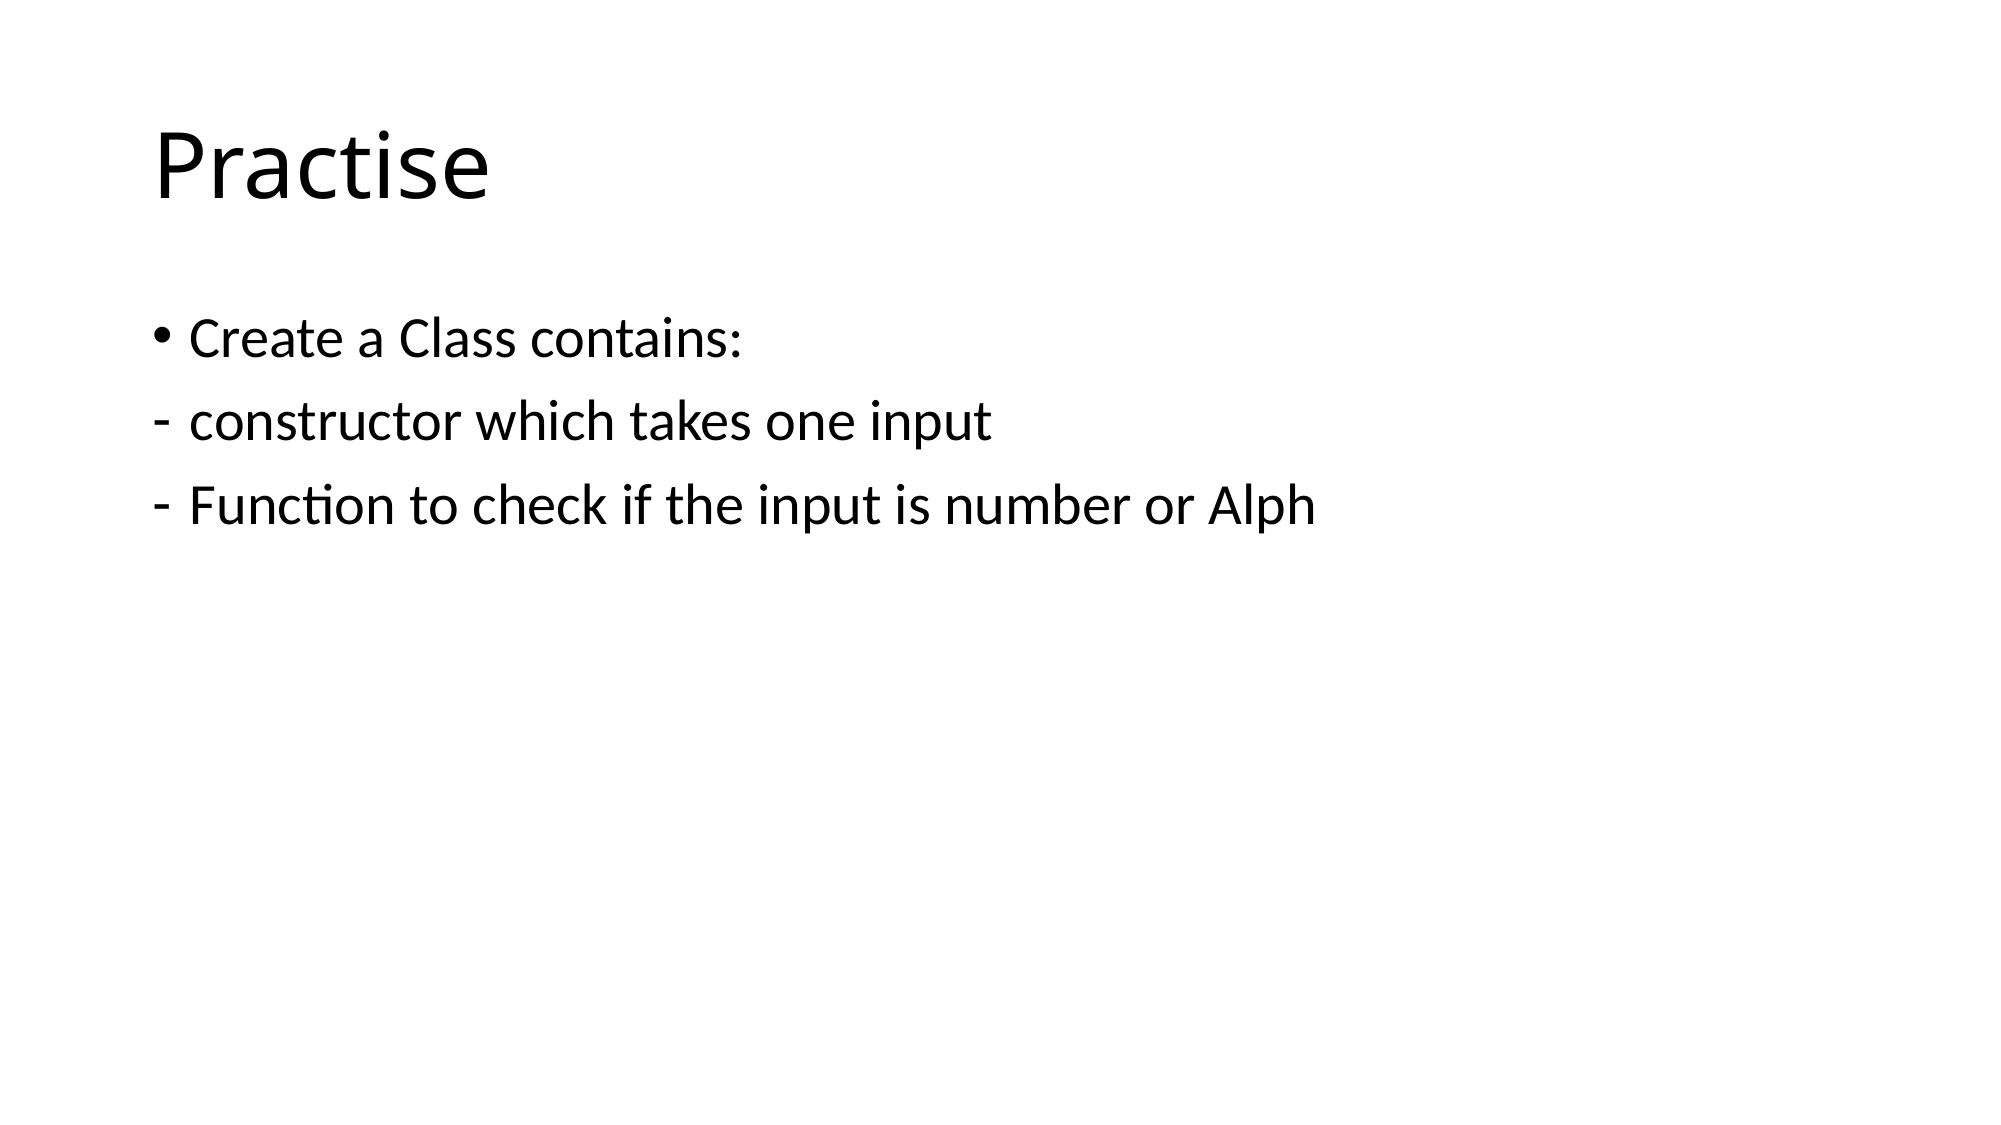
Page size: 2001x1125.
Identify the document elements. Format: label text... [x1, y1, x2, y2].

title Practise [137, 59, 1863, 278]
list Create a Class contains: constructor which takes one input Function to check if the input is number or Alph [137, 299, 1863, 1014]
